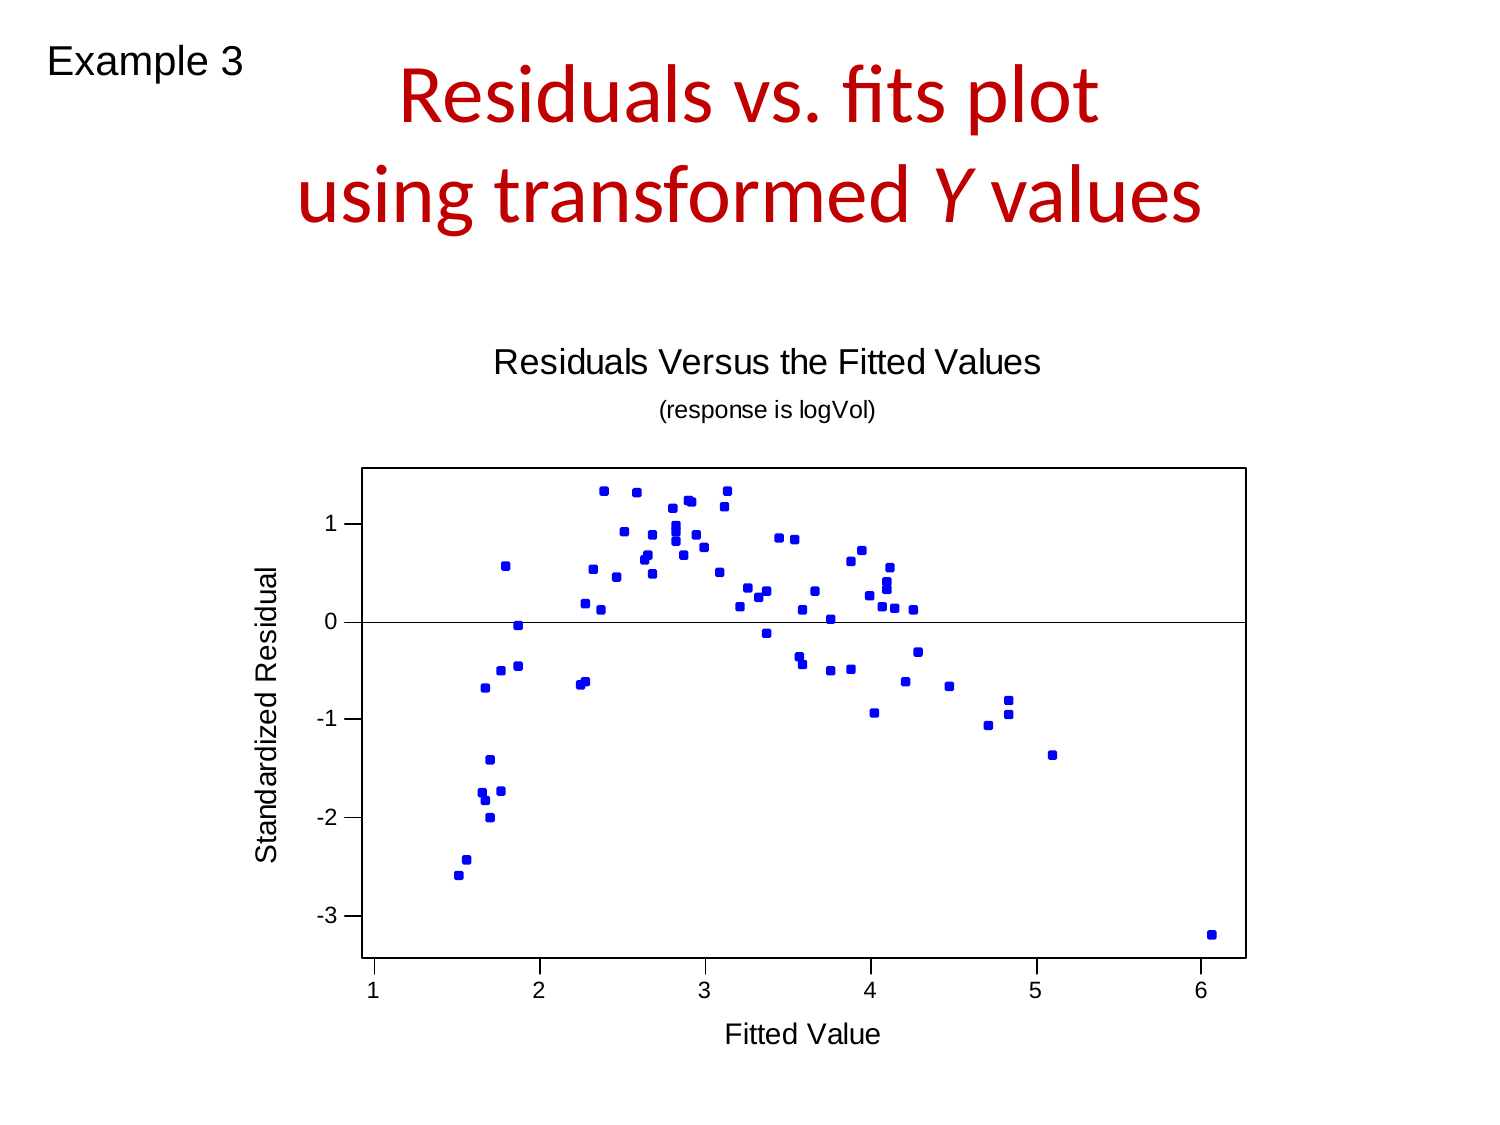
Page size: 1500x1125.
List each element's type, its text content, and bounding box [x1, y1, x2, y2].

title Residuals vs. fits plot using transformed Y values [75, 45, 1425, 233]
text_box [171, 304, 1334, 1100]
text_box Example 3 [31, 26, 287, 91]
